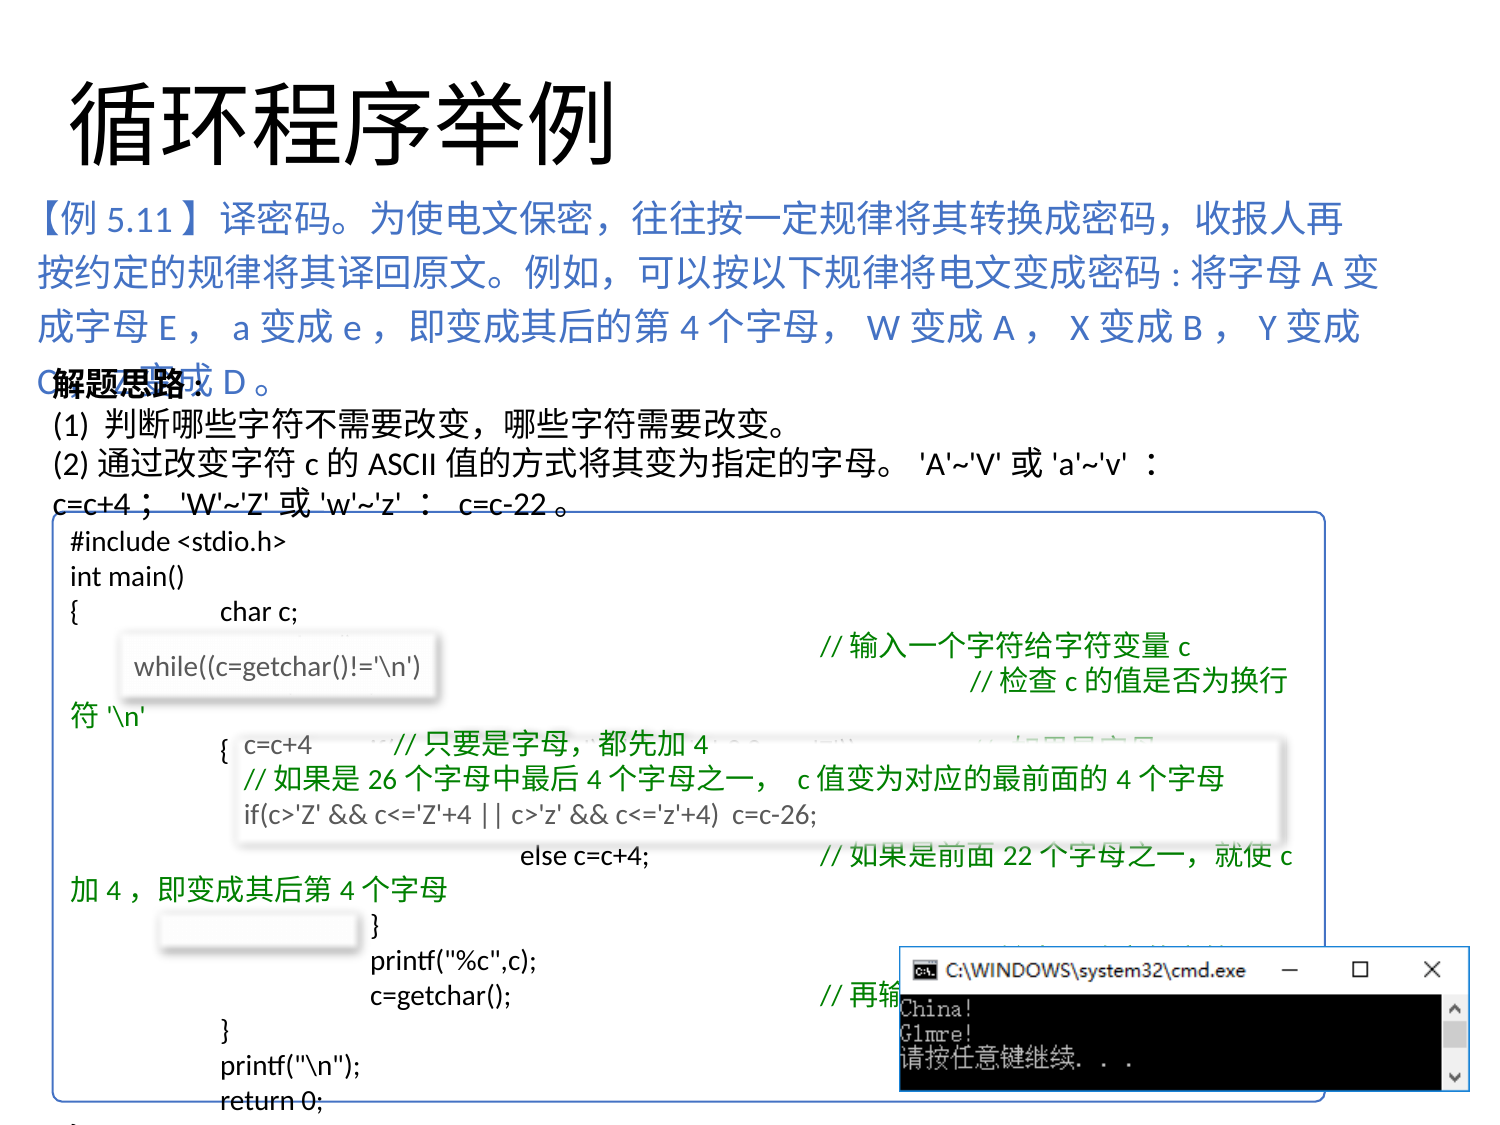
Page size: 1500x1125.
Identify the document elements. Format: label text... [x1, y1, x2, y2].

title 循环程序举例 [52, 19, 1325, 178]
text_box 解题思路: (1) 判断哪些字符不需要改变，哪些字符需要改变。 (2)通过改变字符c的ASCII值的方式将其变为指定的字母。'A'~'V'或'a'~'v' ：c=c+4；'W'~'Z'或'w'~'z' ：c=c-22。 [37, 355, 1426, 530]
list 【例5.11】译密码。为使电文保密，往往按一定规律将其转换成密码，收报人再按约定的规律将其译回原文。例如，可以按以下规律将电文变成密码:将字母A变成字母E，a变成e，即变成其后的第4个字母，W变成A，X变成B，Y变成C，Z变成D。 [7, 178, 1396, 369]
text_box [113, 626, 442, 954]
picture [899, 946, 1470, 1092]
text_box c=c+4 //只要是字母，都先加4 //如果是26个字母中最后4个字母之一， c值变为对应的最前面的4个字母 if(c>'Z' && c<='Z'+4 || c>'z' && c<='z'+4) c=c-26; [442, 739, 1279, 841]
text_box #include <stdio.h> int main() { char c; c=getchar(); //输入一个字符给字符变量c while(c!='\n') //检查c的值是否为换行符'\n' { if((c>='a' && c<='z') || (c>='A' && c<='Z')) //c如果是字母 { if(c>='W' && c<='Z' || c>='w' && c<='z') c=c-22; //如果是26个字母中最后4个字母之一就使c-22 else c=c+4; //如果是前面22个字母之一，就使c加4，即变成其后第4个字母 } printf("%c",c); //输出已改变的字符 c=getchar(); //再输入下一个字符给字符变量c } printf("\n"); return 0; } [51, 530, 1326, 1103]
